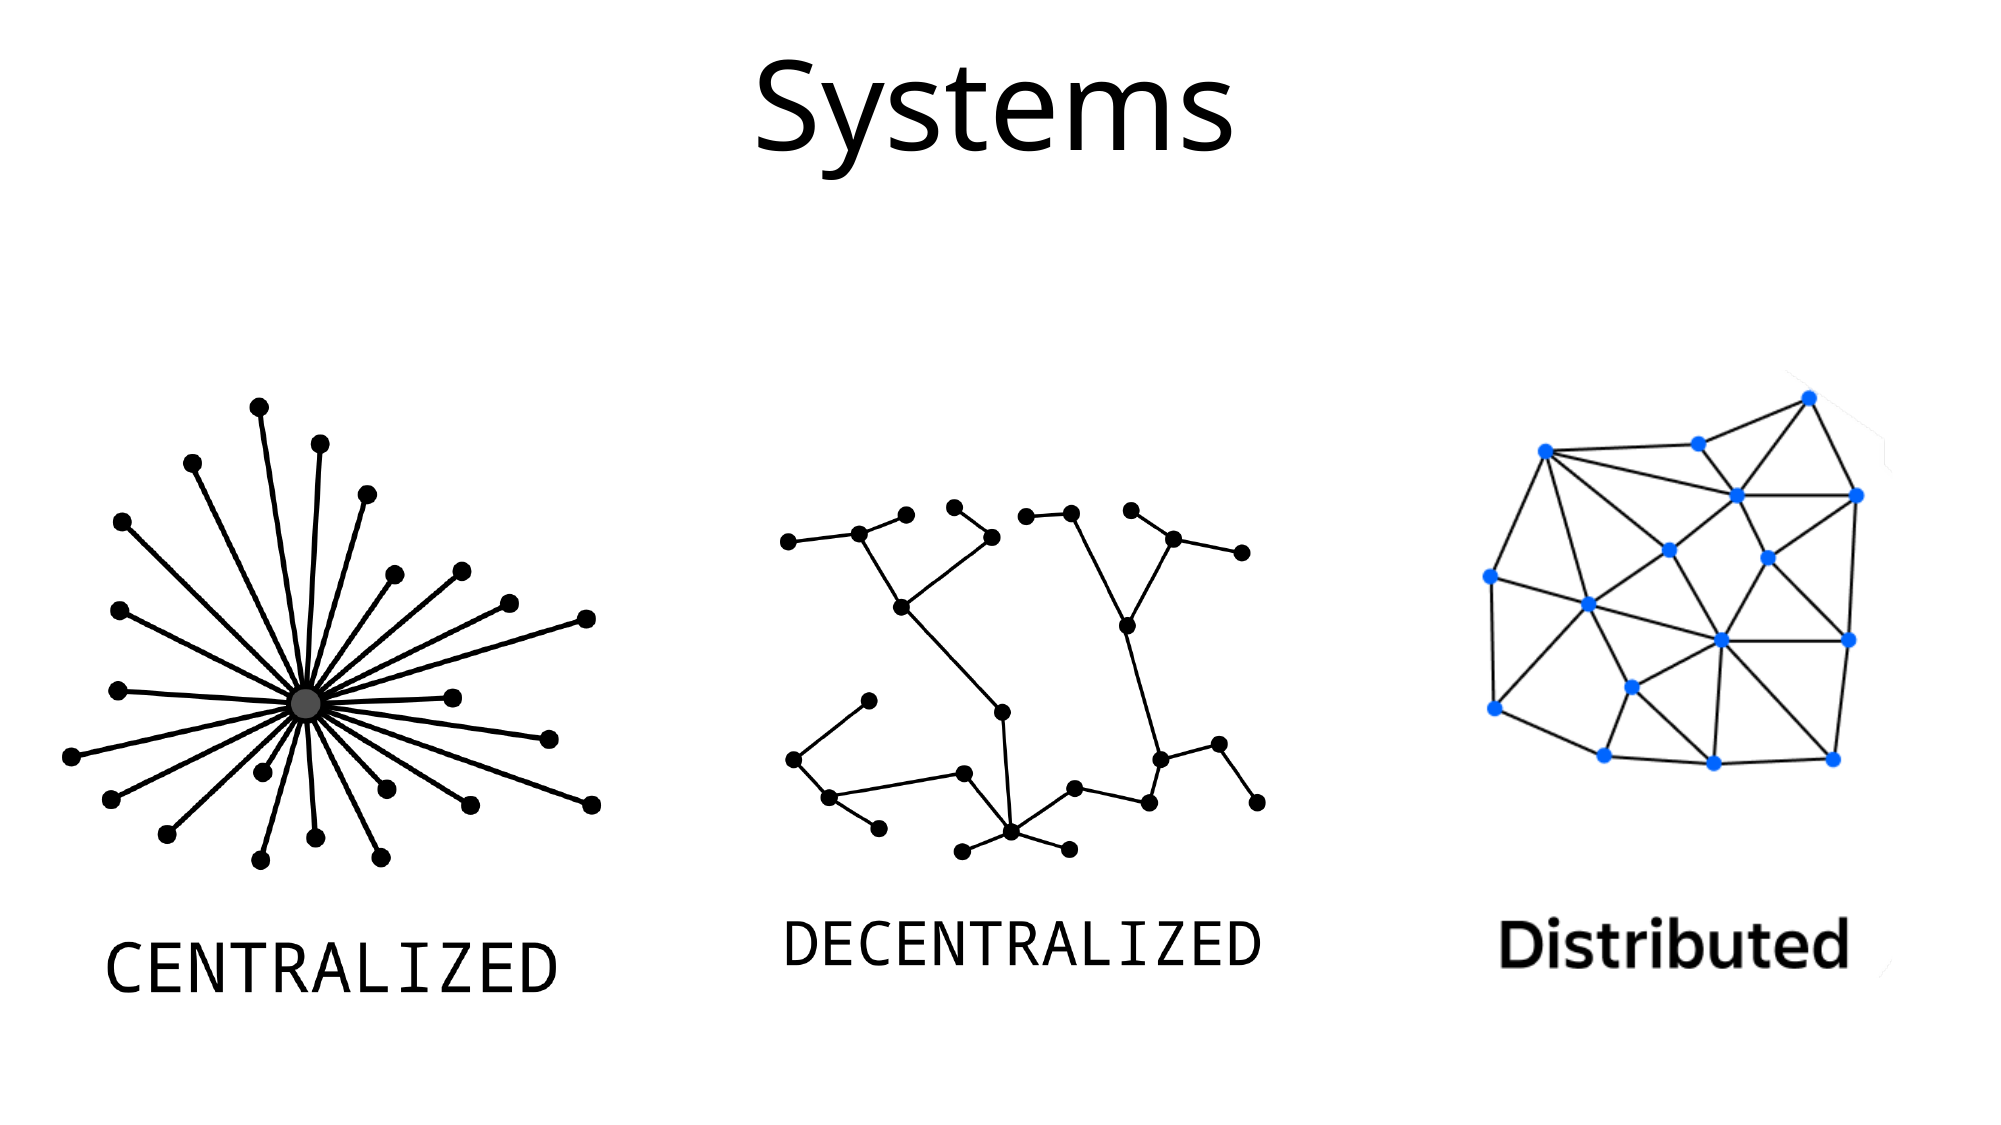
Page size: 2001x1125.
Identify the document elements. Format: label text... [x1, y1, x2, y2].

picture [1461, 370, 1893, 978]
text_box Systems [737, 17, 1262, 183]
picture [758, 460, 1295, 1056]
picture [48, 370, 617, 1039]
